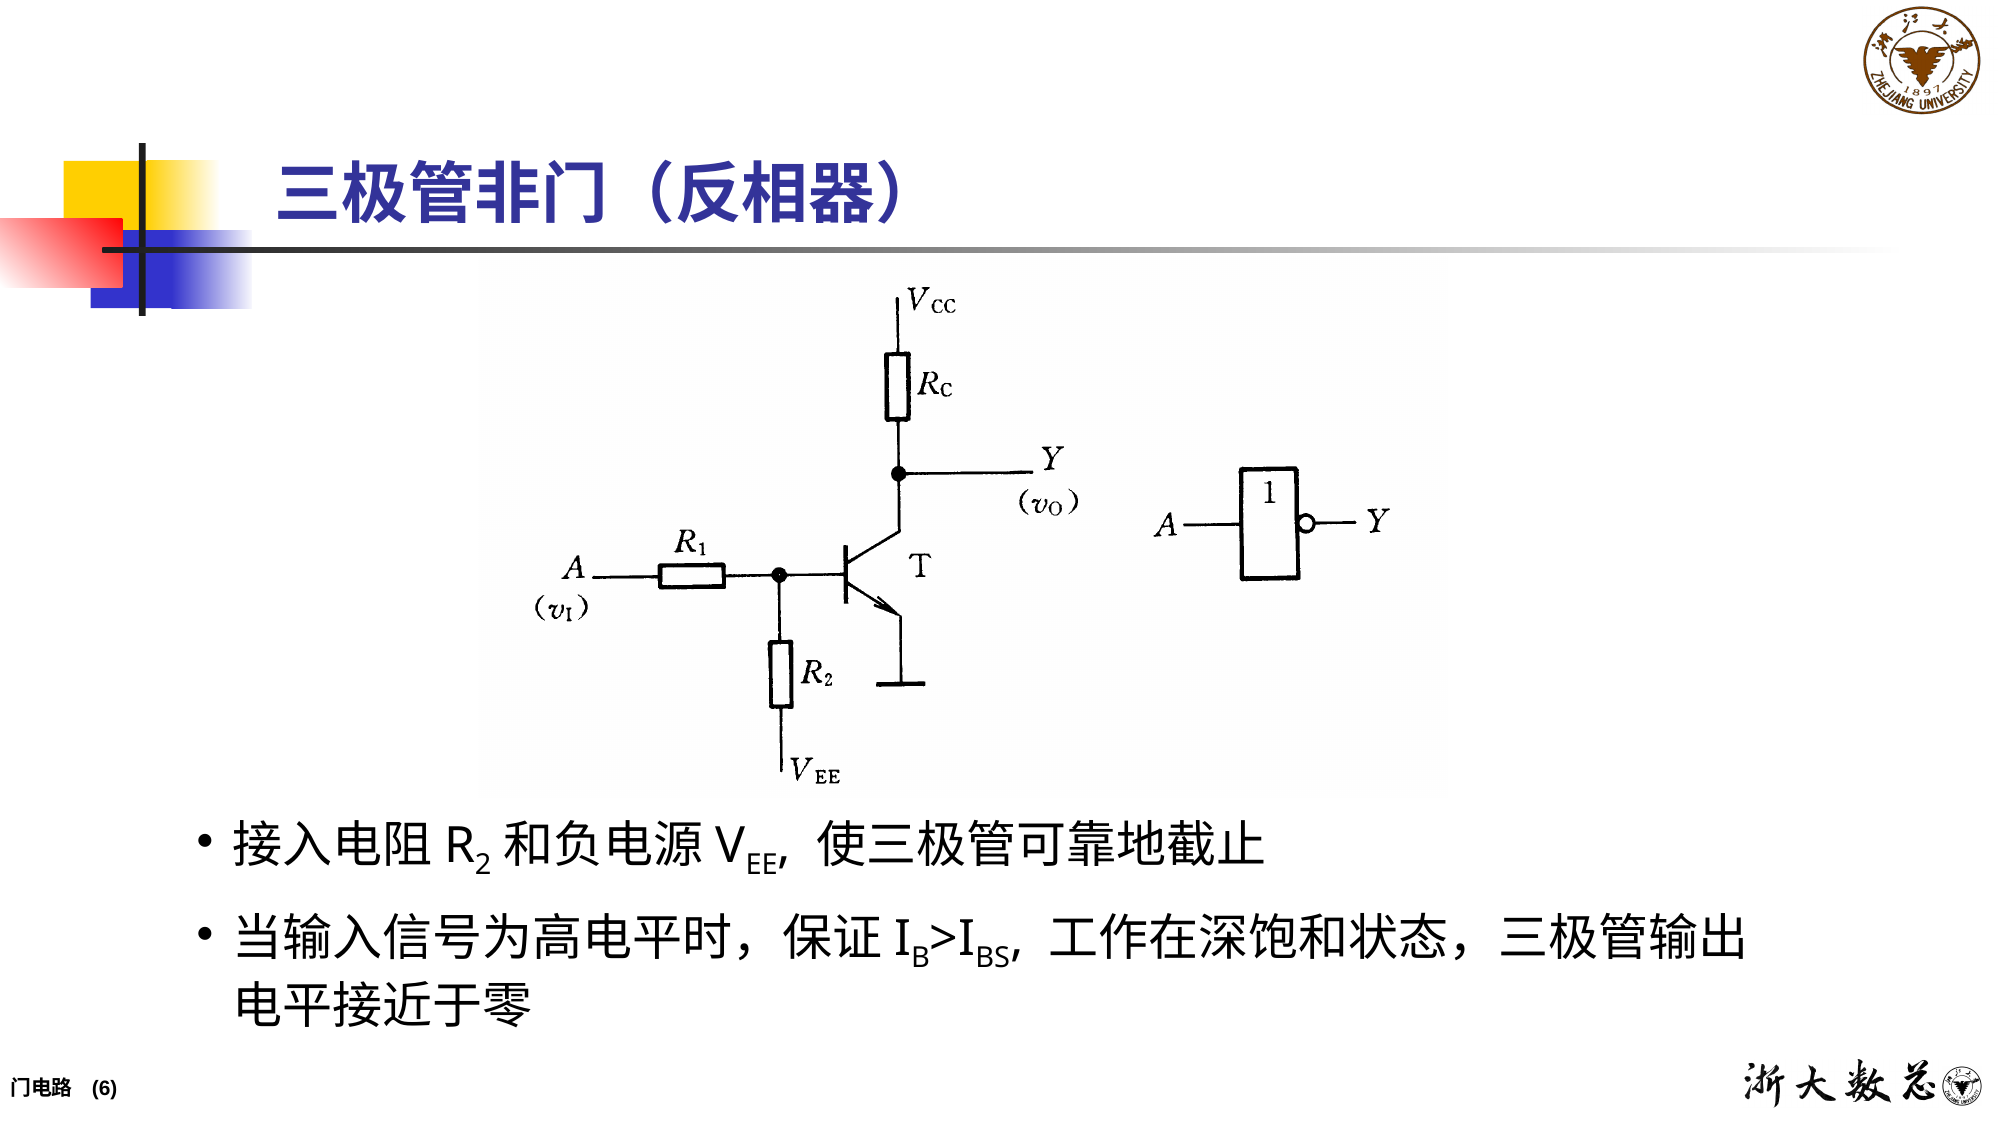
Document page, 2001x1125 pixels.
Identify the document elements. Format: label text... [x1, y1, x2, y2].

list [478, 256, 1448, 798]
text_box 接入电阻R2和负电源VEE, 使三极管可靠地截止 当输入信号为高电平时，保证IB>IBS, 工作在深饱和状态，三极管输出电平接近于零 [181, 804, 1799, 1041]
picture [1862, 6, 1998, 115]
title 三极管非门（反相器） [259, 125, 1777, 238]
